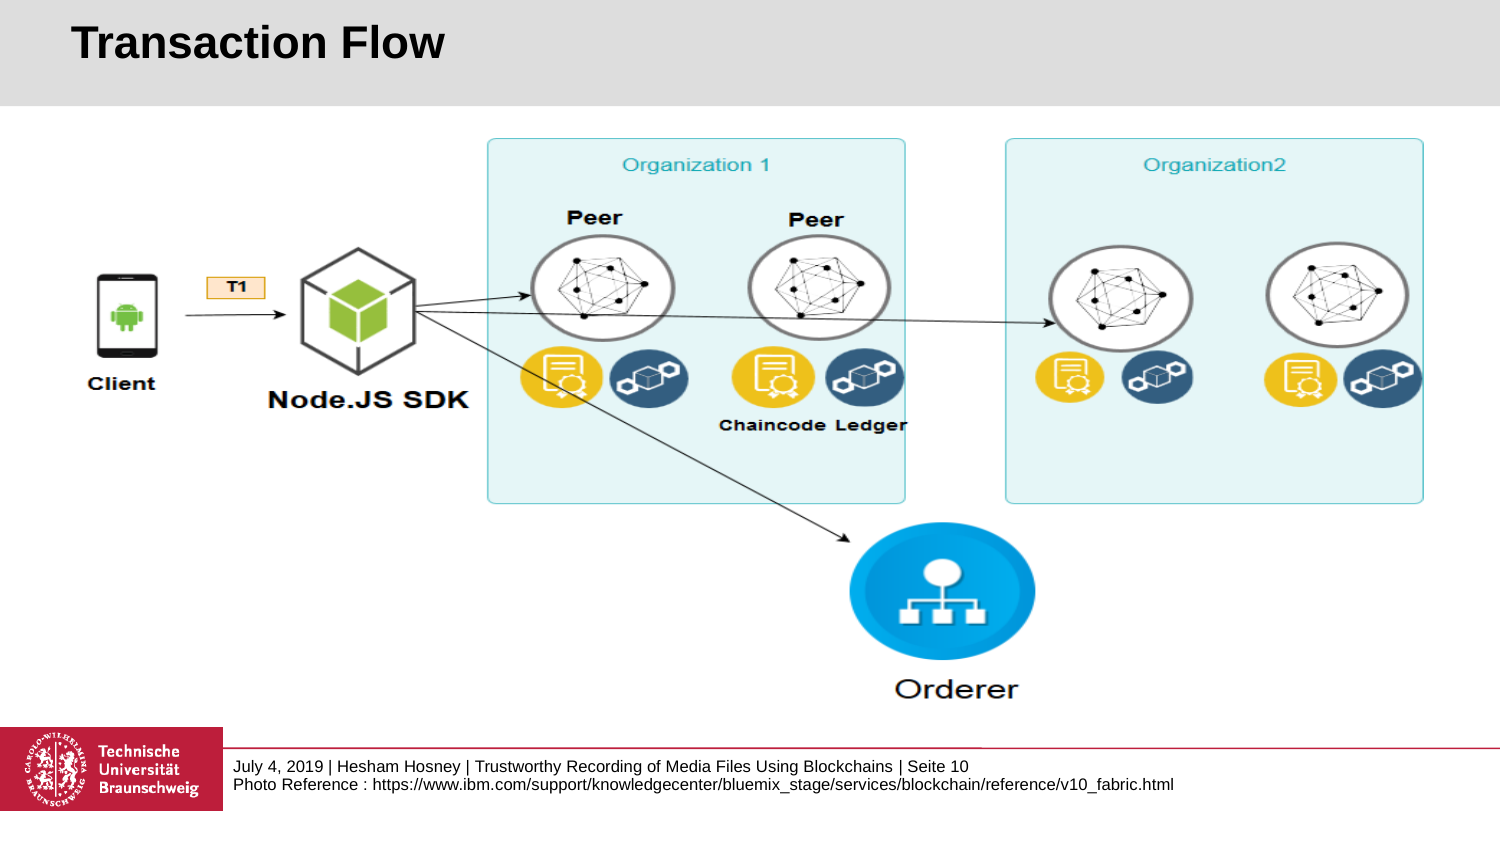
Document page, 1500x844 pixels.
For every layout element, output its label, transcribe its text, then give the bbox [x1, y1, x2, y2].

title Transaction Flow [70, 13, 1445, 68]
text_box Photo Reference : https://www.ibm.com/support/knowledgecenter/bluemix_stage/services/blockchain/reference/v10_fabric.html [218, 766, 1247, 802]
picture [0, 727, 223, 811]
picture [70, 138, 1424, 706]
